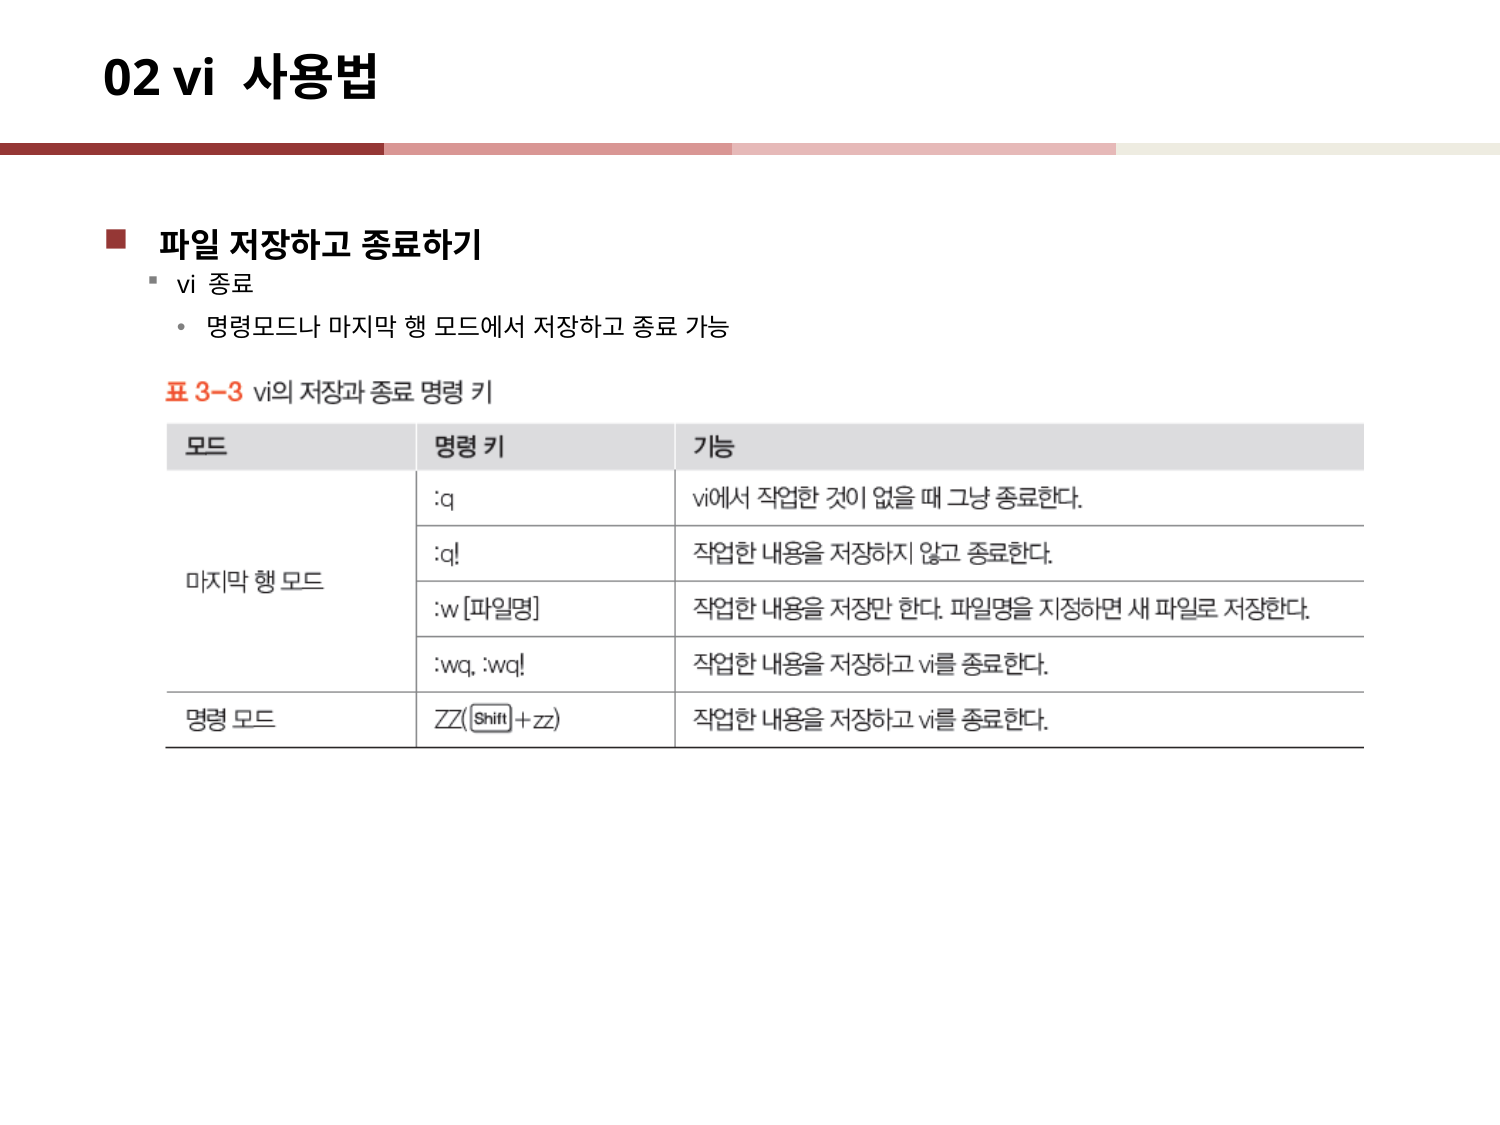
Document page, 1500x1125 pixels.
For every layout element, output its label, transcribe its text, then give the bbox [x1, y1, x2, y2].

list 파일 저장하고 종료하기 vi 종료 명령모드나 마지막 행 모드에서 저장하고 종료 가능 [88, 196, 1436, 1083]
title 02 vi 사용법 [88, 30, 1330, 121]
picture [160, 373, 1364, 758]
